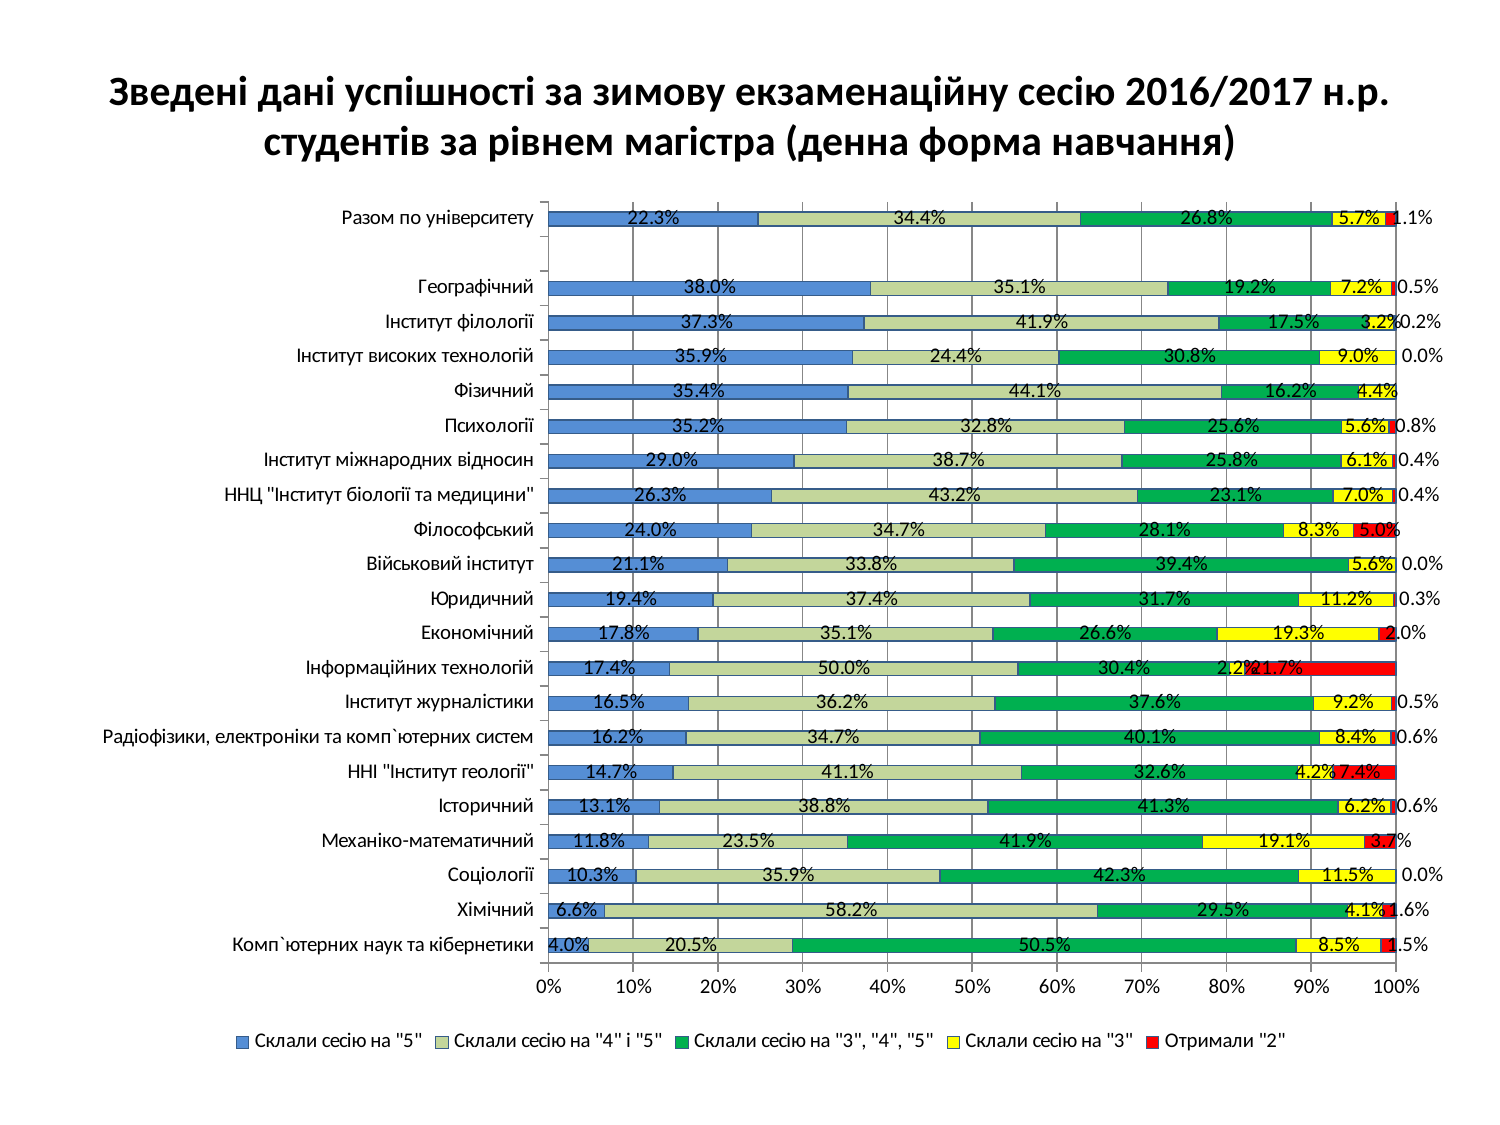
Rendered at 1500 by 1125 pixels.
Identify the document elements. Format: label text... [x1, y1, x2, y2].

chart [74, 184, 1448, 1059]
title Зведені дані успішності за зимову екзаменаційну сесію 2016/2017 н.р. студентів за рівнем магістра (денна форма навчання) [74, 44, 1426, 183]
